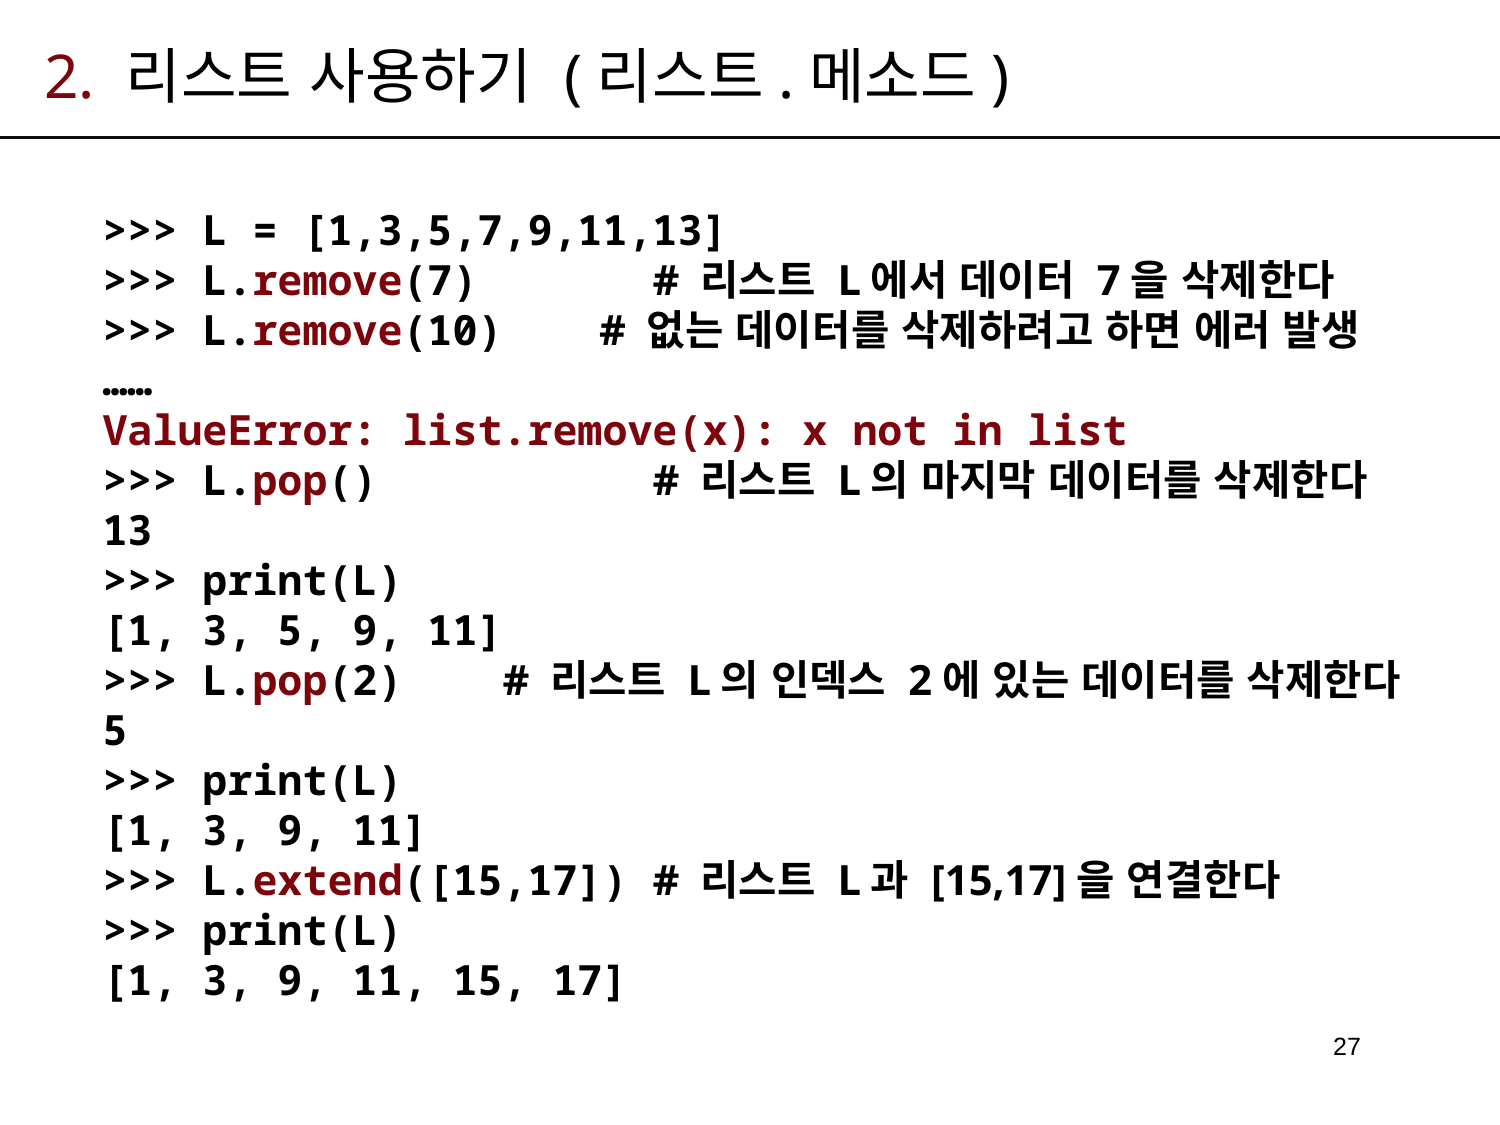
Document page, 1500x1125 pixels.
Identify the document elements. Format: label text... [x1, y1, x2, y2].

slide_number 27 [1033, 1023, 1376, 1066]
title 2. 리스트 사용하기 (리스트.메소드) [29, 30, 1294, 124]
text_box >>> L = [1,3,5,7,9,11,13] >>> L.remove(7) # 리스트 L에서 데이터 7을 삭제한다 >>> L.remove(10) # 없는 데이터를 삭제하려고 하면 에러 발생 …… ValueError: list.remove(x): x not in list >>> L.pop() # 리스트 L의 마지막 데이터를 삭제한다 13 >>> print(L) [1, 3, 5, 9, 11] >>> L.pop(2) # 리스트 L의 인덱스 2에 있는 데이터를 삭제한다 5 >>> print(L) [1, 3, 9, 11] >>> L.extend([15,17]) # 리스트 L과 [15,17]을 연결한다 >>> print(L) [1, 3, 9, 11, 15, 17] [87, 196, 1428, 1012]
